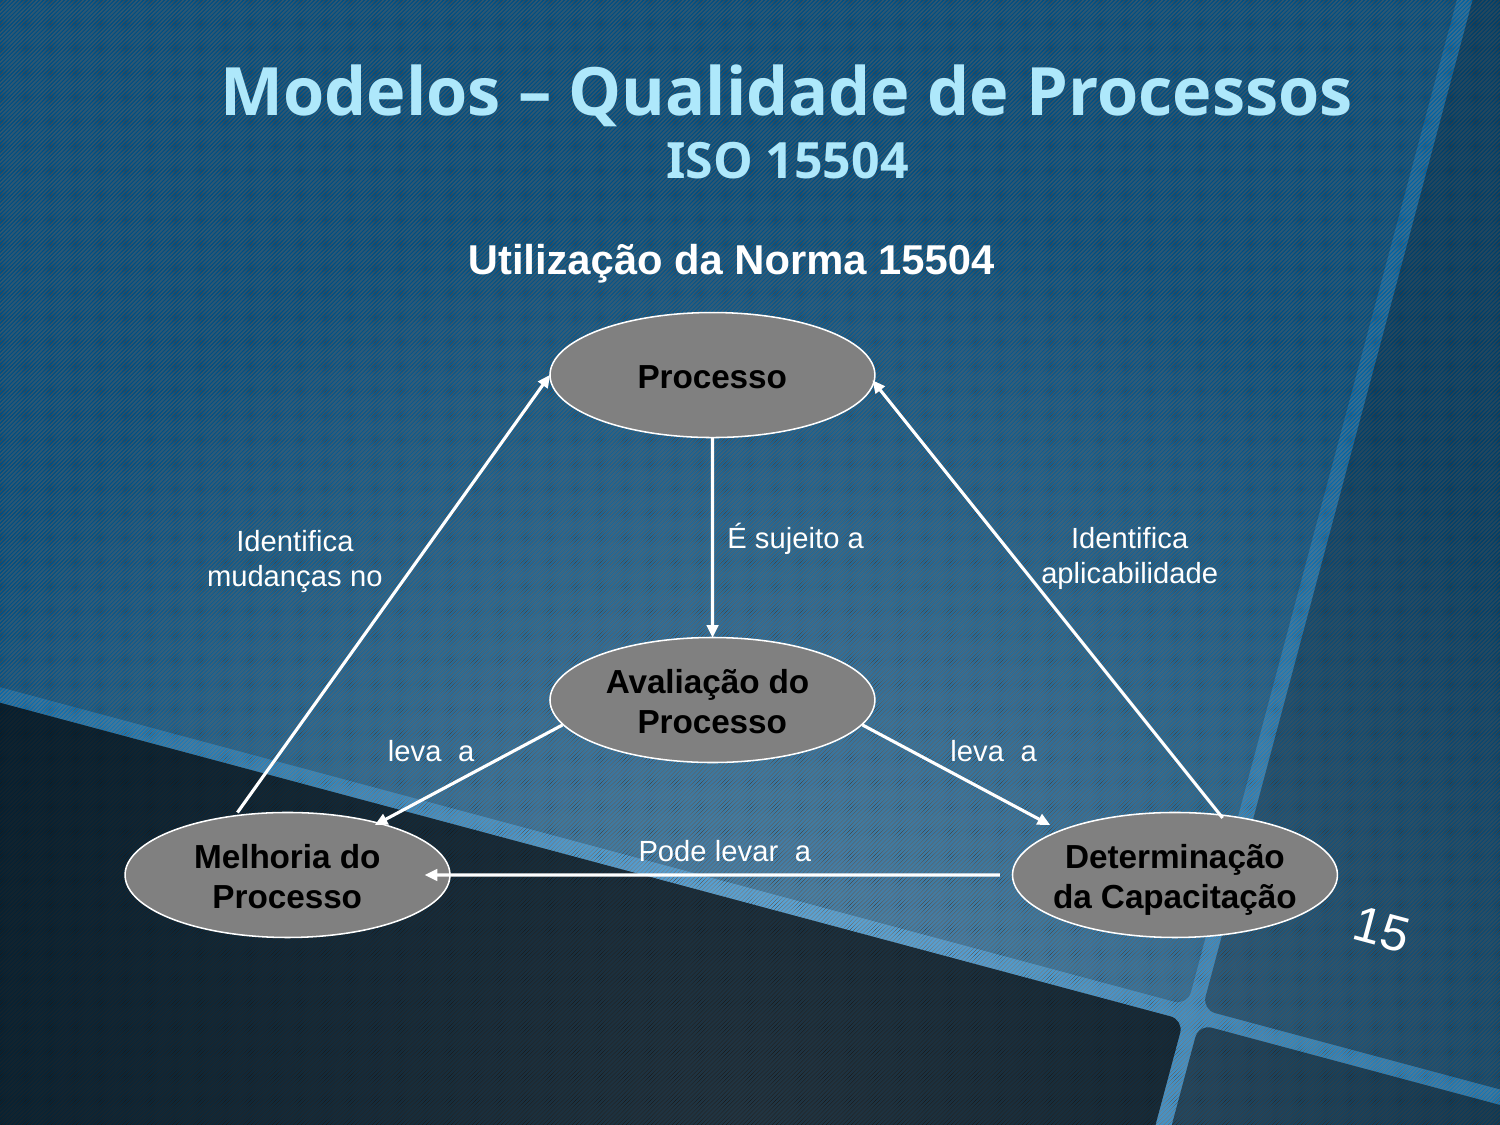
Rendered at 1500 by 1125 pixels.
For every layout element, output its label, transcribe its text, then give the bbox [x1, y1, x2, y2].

text_box [375, 775, 469, 826]
text_box Avaliação do Processo [549, 637, 875, 763]
text_box Processo [549, 312, 875, 438]
slide_number 15 [1333, 886, 1463, 976]
text_box É sujeito a [712, 512, 888, 563]
text_box [872, 380, 1022, 568]
text_box [403, 375, 550, 581]
text_box Melhoria do Processo [125, 812, 450, 938]
text_box leva a [924, 724, 1063, 775]
text_box [424, 868, 1000, 882]
text_box [706, 563, 719, 638]
text_box leva a [362, 724, 500, 775]
text_box Identifica mudanças no [187, 515, 403, 600]
text_box Modelos – Qualidade de Processos ISO 15504 [112, 24, 1463, 213]
text_box Identifica aplicabilidade [1022, 512, 1238, 598]
text_box Pode levar a [612, 824, 838, 875]
text_box Determinação da Capacitação [1012, 812, 1338, 938]
text_box [956, 775, 1051, 826]
text_box Utilização da Norma 15504 [450, 224, 1013, 290]
